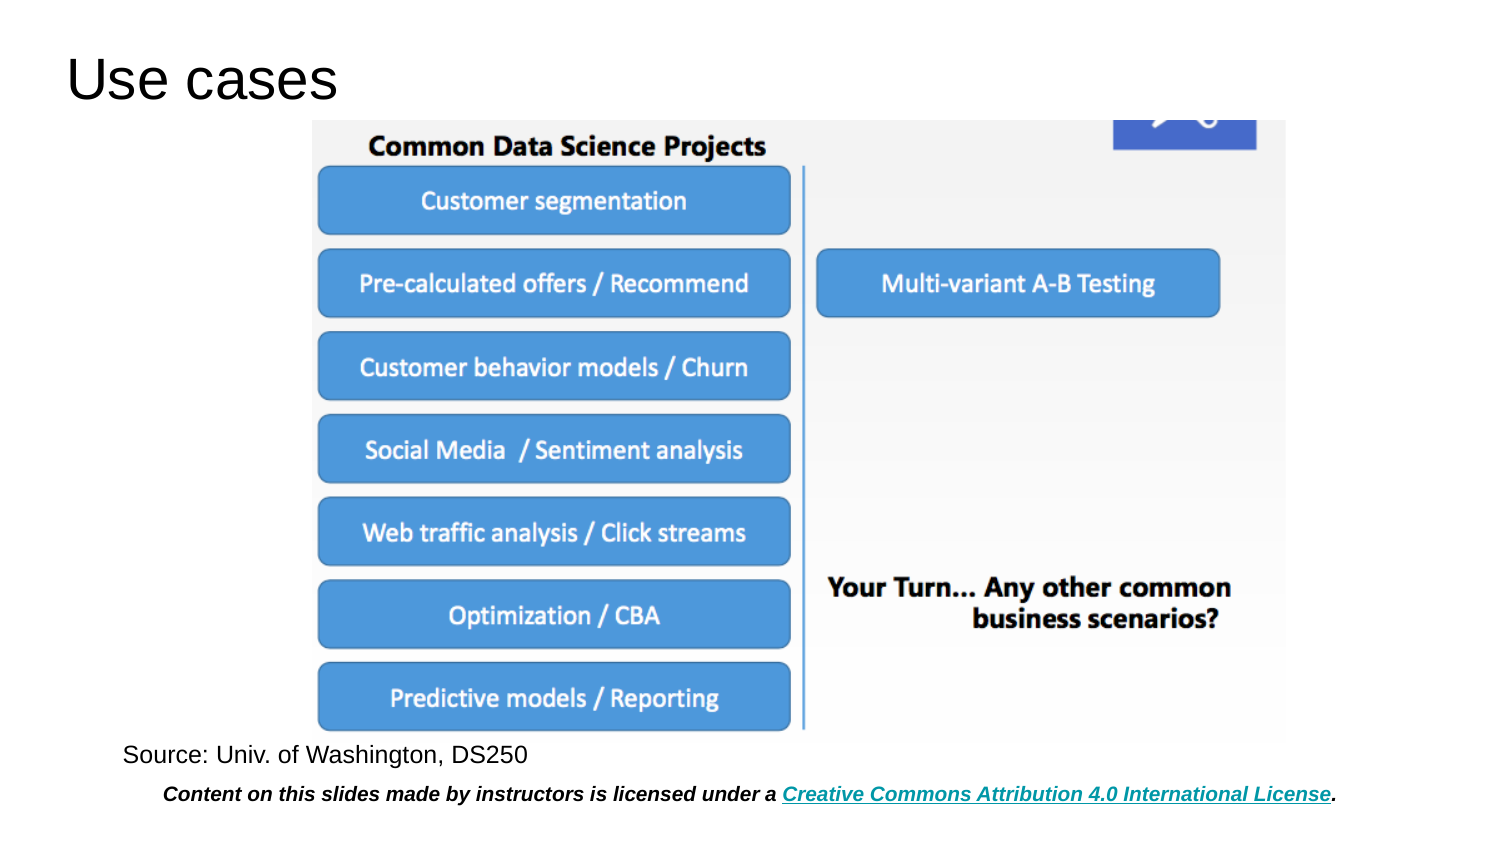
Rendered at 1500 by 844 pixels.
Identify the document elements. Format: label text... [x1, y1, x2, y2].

picture [311, 119, 1286, 766]
text_box Source: Univ. of Washington, DS250 [107, 731, 553, 777]
title Use cases [51, 26, 1449, 120]
